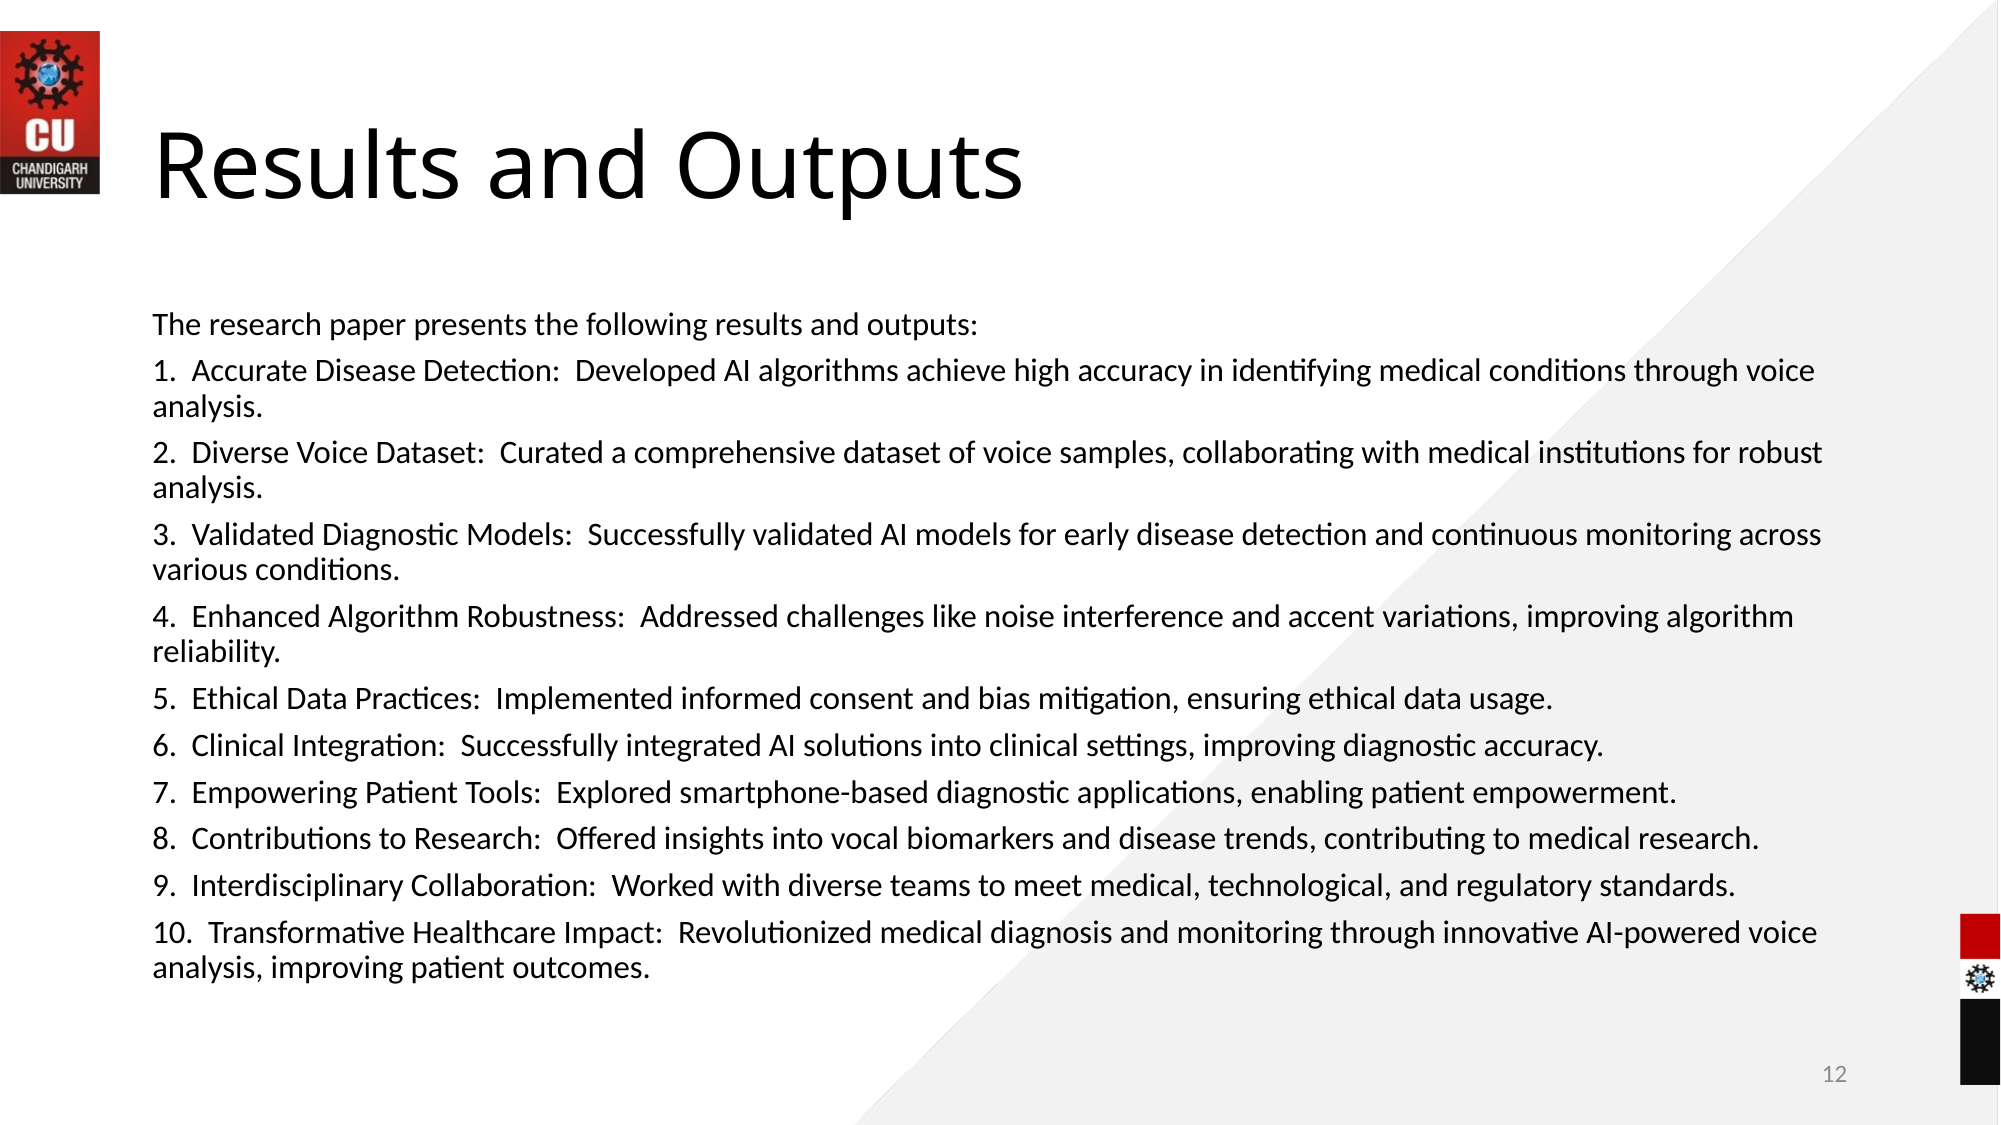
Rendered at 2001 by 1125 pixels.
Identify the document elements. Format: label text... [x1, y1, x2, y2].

title Results and Outputs [137, 59, 1863, 278]
slide_number 12 [1412, 1042, 1863, 1103]
picture [0, 0, 2001, 1125]
list The research paper presents the following results and outputs: 1. Accurate Disease Detection: Developed AI algorithms achieve high accuracy in identifying medical conditions through voice analysis. 2. Diverse Voice Dataset: Curated a comprehensive dataset of voice samples, collaborating with medical institutions for robust analysis. 3. Validated Diagnostic Models: Successfully validated AI models for early disease detection and continuous monitoring across various conditions. 4. Enhanced Algorithm Robustness: Addressed challenges like noise interference and accent variations, improving algorithm reliability. 5. Ethical Data Practices: Implemented informed consent and bias mitigation, ensuring ethical data usage. 6. Clinical Integration: Successfully integrated AI solutions into clinical settings, improving diagnostic accuracy. 7. Empowering Patient Tools: Explored smartphone-based diagnostic applications, enabling patient empowerment. 8. Contributions to Research: Offered insights into vocal biomarkers and disease trends, contributing to medical research. 9. Interdisciplinary Collaboration: Worked with diverse teams to meet medical, technological, and regulatory standards. 10. Transformative Healthcare Impact: Revolutionized medical diagnosis and monitoring through innovative AI-powered voice analysis, improving patient outcomes. [137, 299, 1863, 1014]
